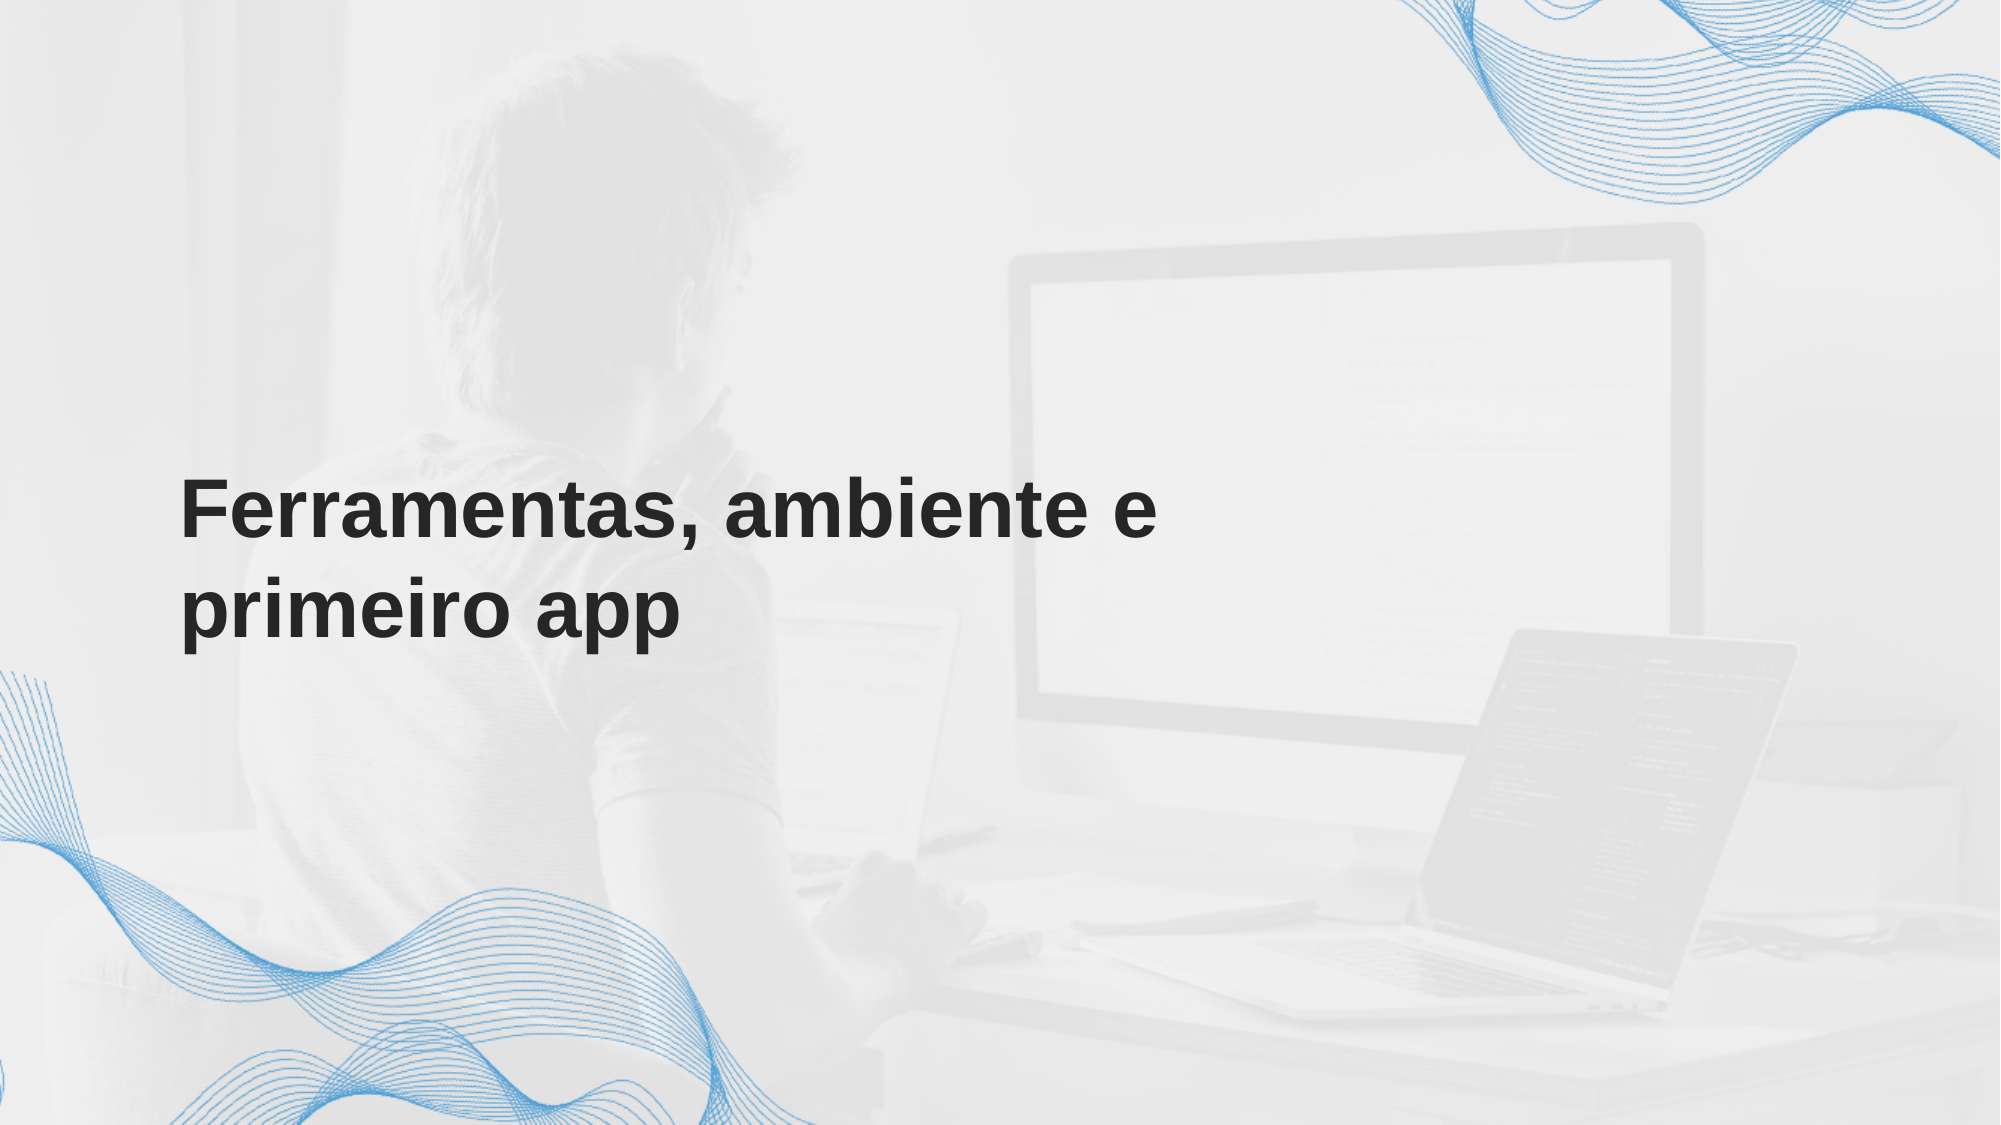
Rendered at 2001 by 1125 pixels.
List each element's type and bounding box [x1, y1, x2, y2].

list [0, 0, 2000, 1125]
